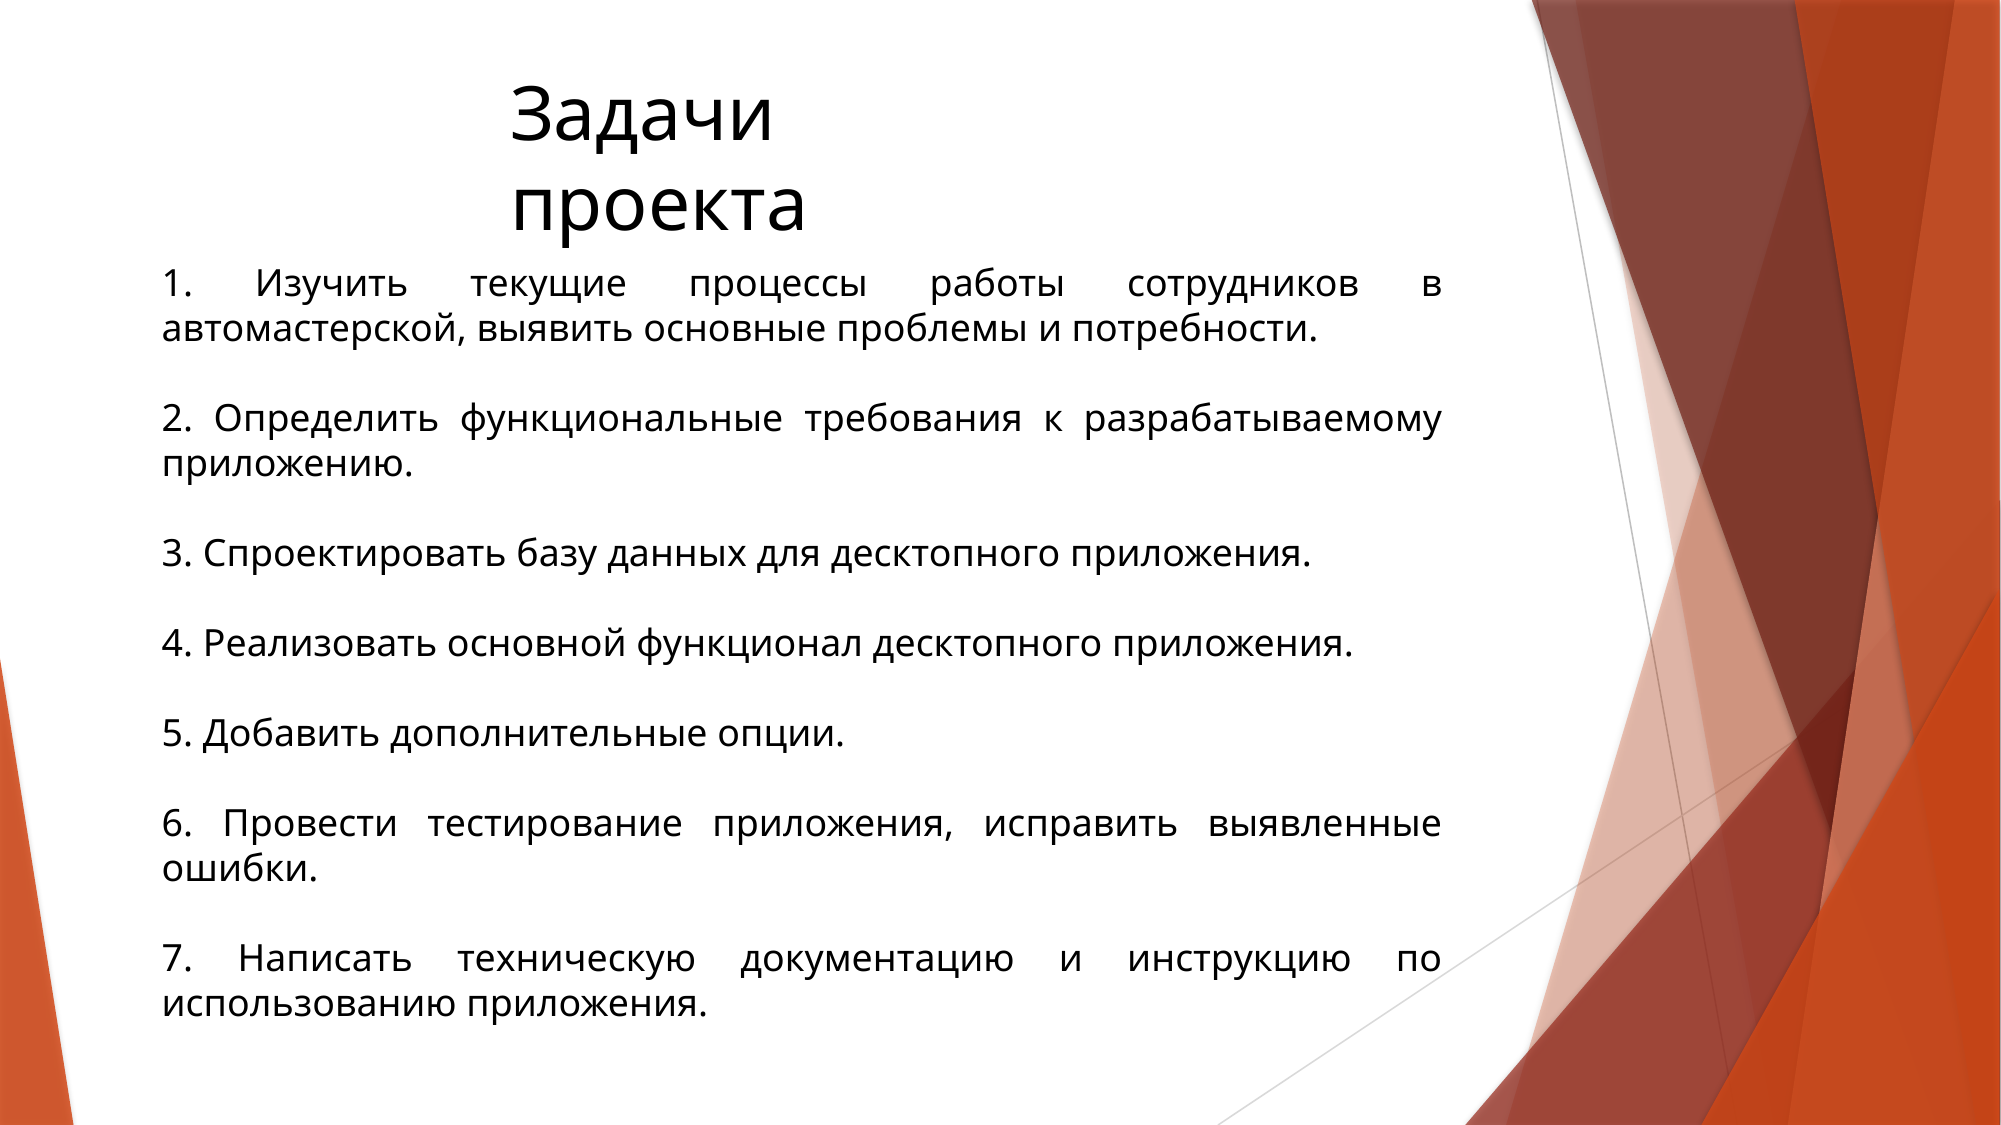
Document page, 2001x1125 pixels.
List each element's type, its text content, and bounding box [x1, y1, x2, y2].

title Задачи проекта [495, 57, 1093, 251]
text_box 1. Изучить текущие процессы работы сотрудников в автомастерской, выявить основные проблемы и потребности. 2. Определить функциональные требования к разрабатываемому приложению. 3. Спроектировать базу данных для десктопного приложения. 4. Реализовать основной функционал десктопного приложения. 5. Добавить дополнительные опции. 6. Провести тестирование приложения, исправить выявленные ошибки. 7. Написать техническую документацию и инструкцию по использованию приложения. [146, 251, 1458, 1031]
